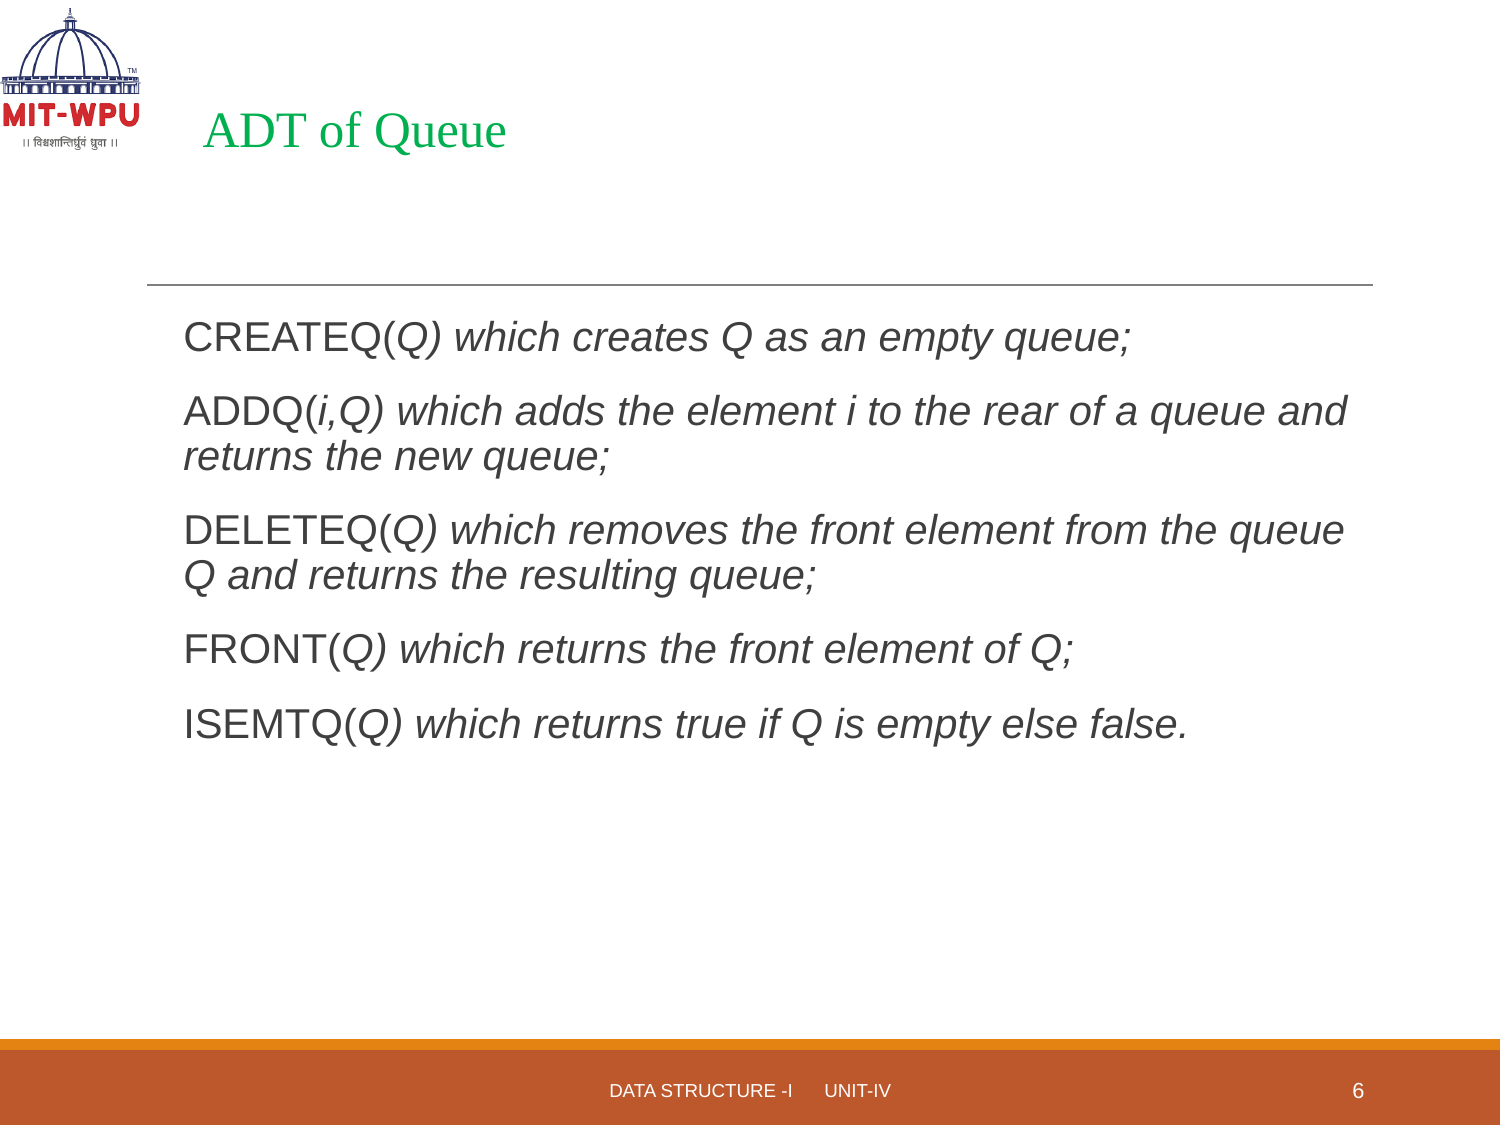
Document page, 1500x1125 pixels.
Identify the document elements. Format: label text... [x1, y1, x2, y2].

slide_number ‹#› [1218, 1059, 1380, 1120]
picture [0, 8, 157, 151]
list CREATEQ(Q) which creates Q as an empty queue; ADDQ(i,Q) which adds the element i to the rear of a queue and returns the new queue; DELETEQ(Q) which removes the front element from the queue Q and returns the resulting queue; FRONT(Q) which returns the front element of Q; ISEMTQ(Q) which returns true if Q is empty else false. [168, 307, 1364, 986]
footer DATA STRUCTURE -I UNIT-IV [453, 1059, 1047, 1120]
title ADT of Queue [187, 47, 1469, 166]
